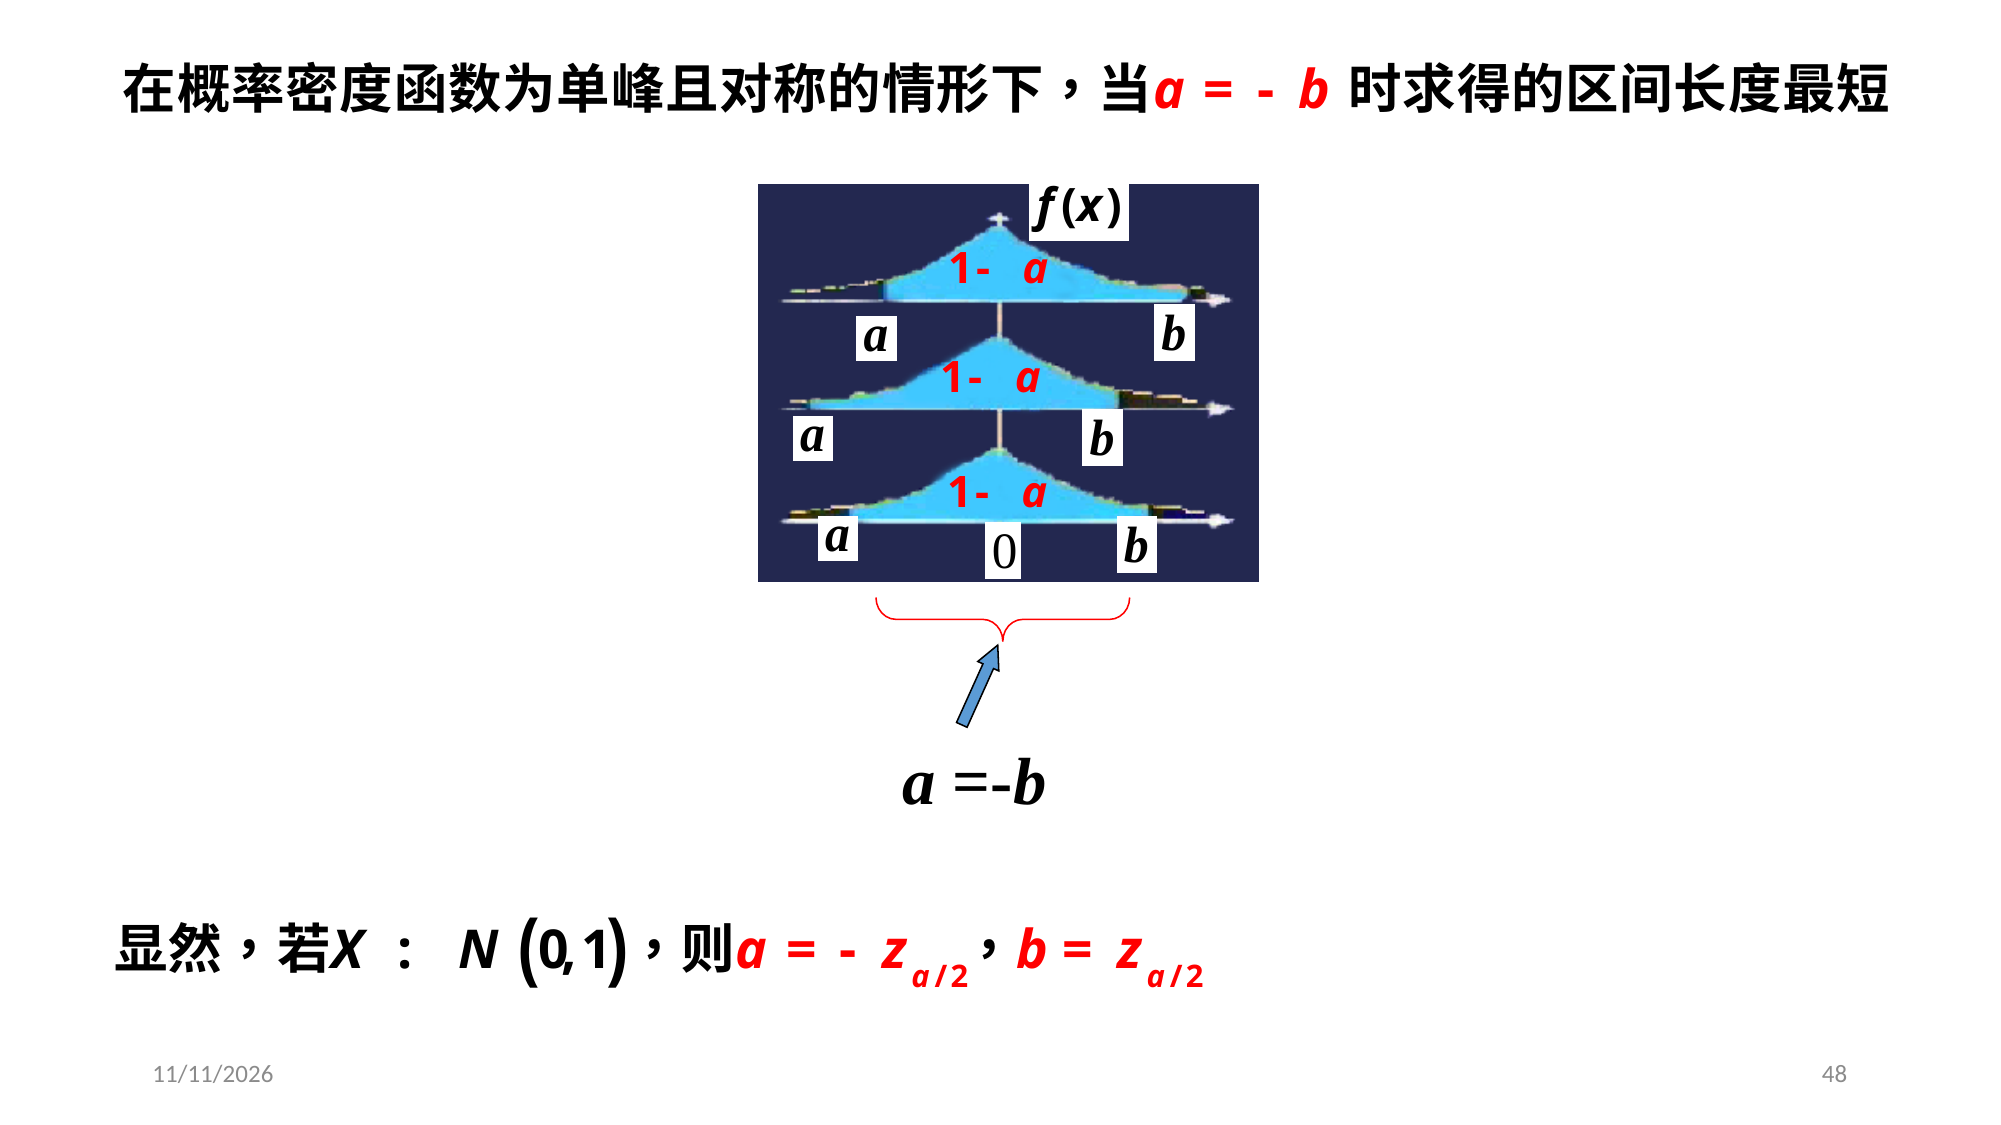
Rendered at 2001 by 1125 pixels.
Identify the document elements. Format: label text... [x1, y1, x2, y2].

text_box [109, 906, 1236, 1005]
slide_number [137, 1042, 588, 1103]
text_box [758, 179, 1259, 827]
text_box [115, 54, 1901, 127]
slide_number 48 [1412, 1042, 1863, 1103]
